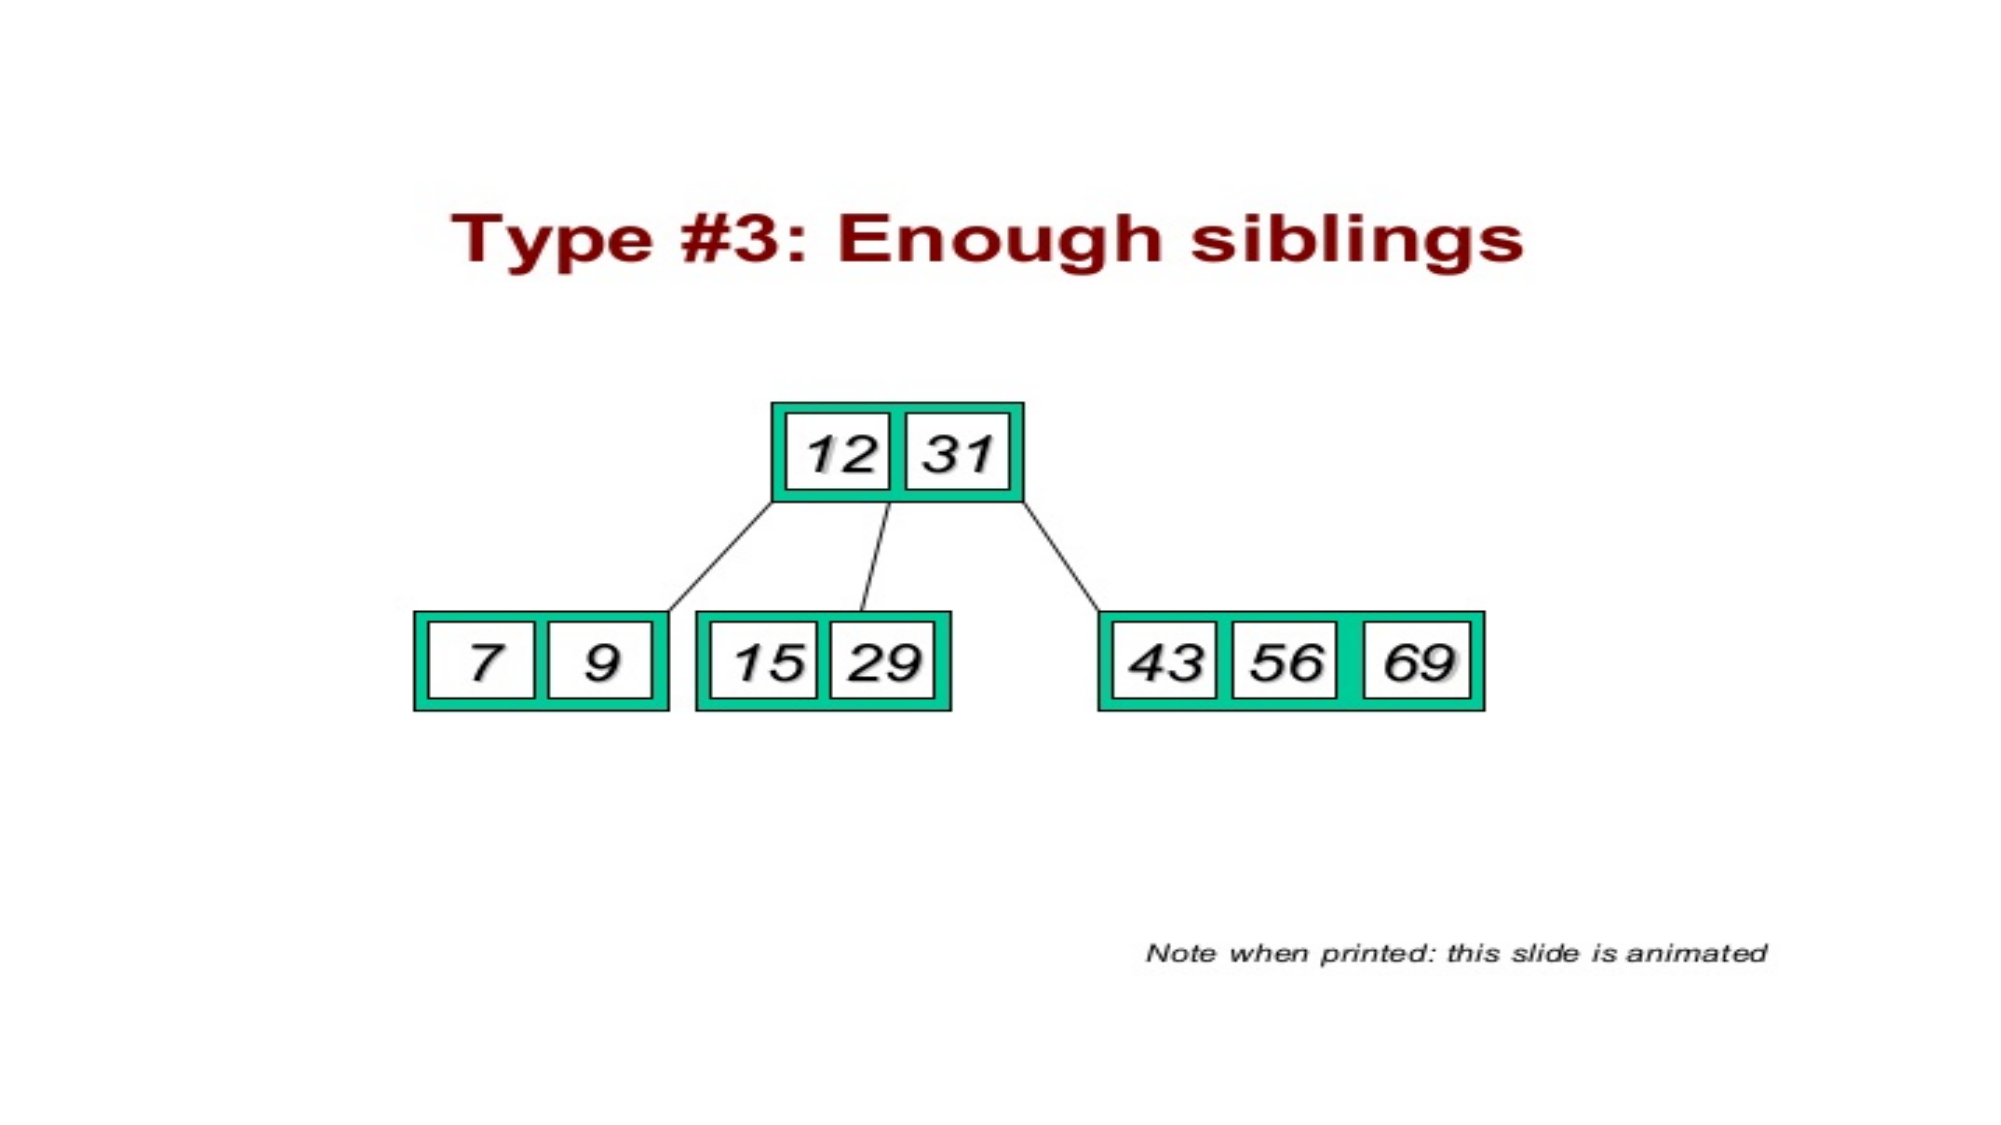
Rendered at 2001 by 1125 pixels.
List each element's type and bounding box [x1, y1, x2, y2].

picture [104, 84, 1886, 1074]
